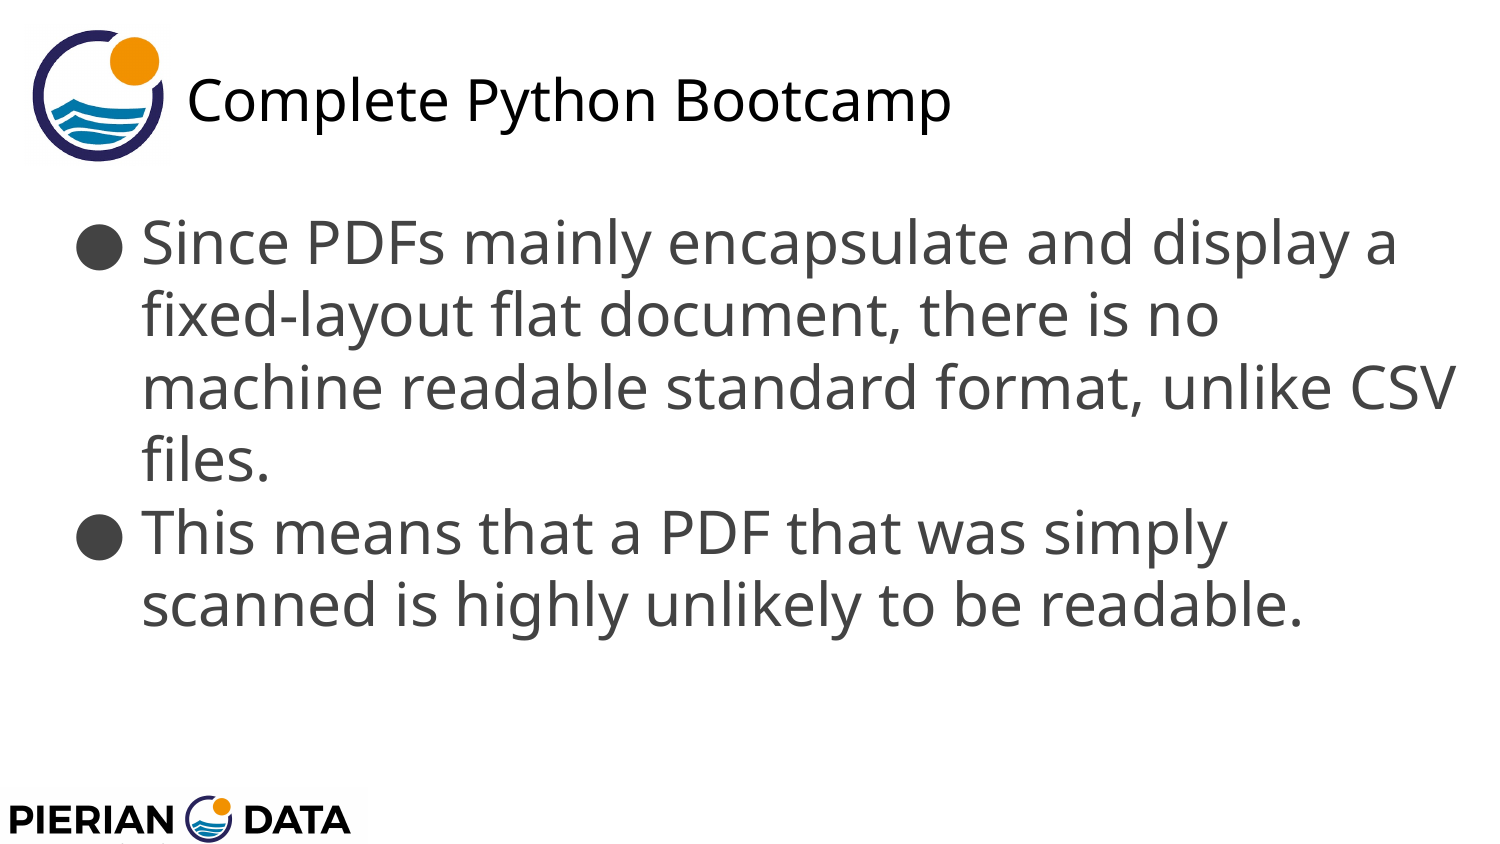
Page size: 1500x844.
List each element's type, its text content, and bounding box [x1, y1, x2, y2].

title Complete Python Bootcamp [176, 48, 1449, 143]
picture [24, 24, 172, 167]
picture [0, 787, 368, 844]
list Since PDFs mainly encapsulate and display a fixed-layout flat document, there is no machine readable standard format, unlike CSV files. This means that a PDF that was simply scanned is highly unlikely to be readable. [51, 189, 1476, 750]
